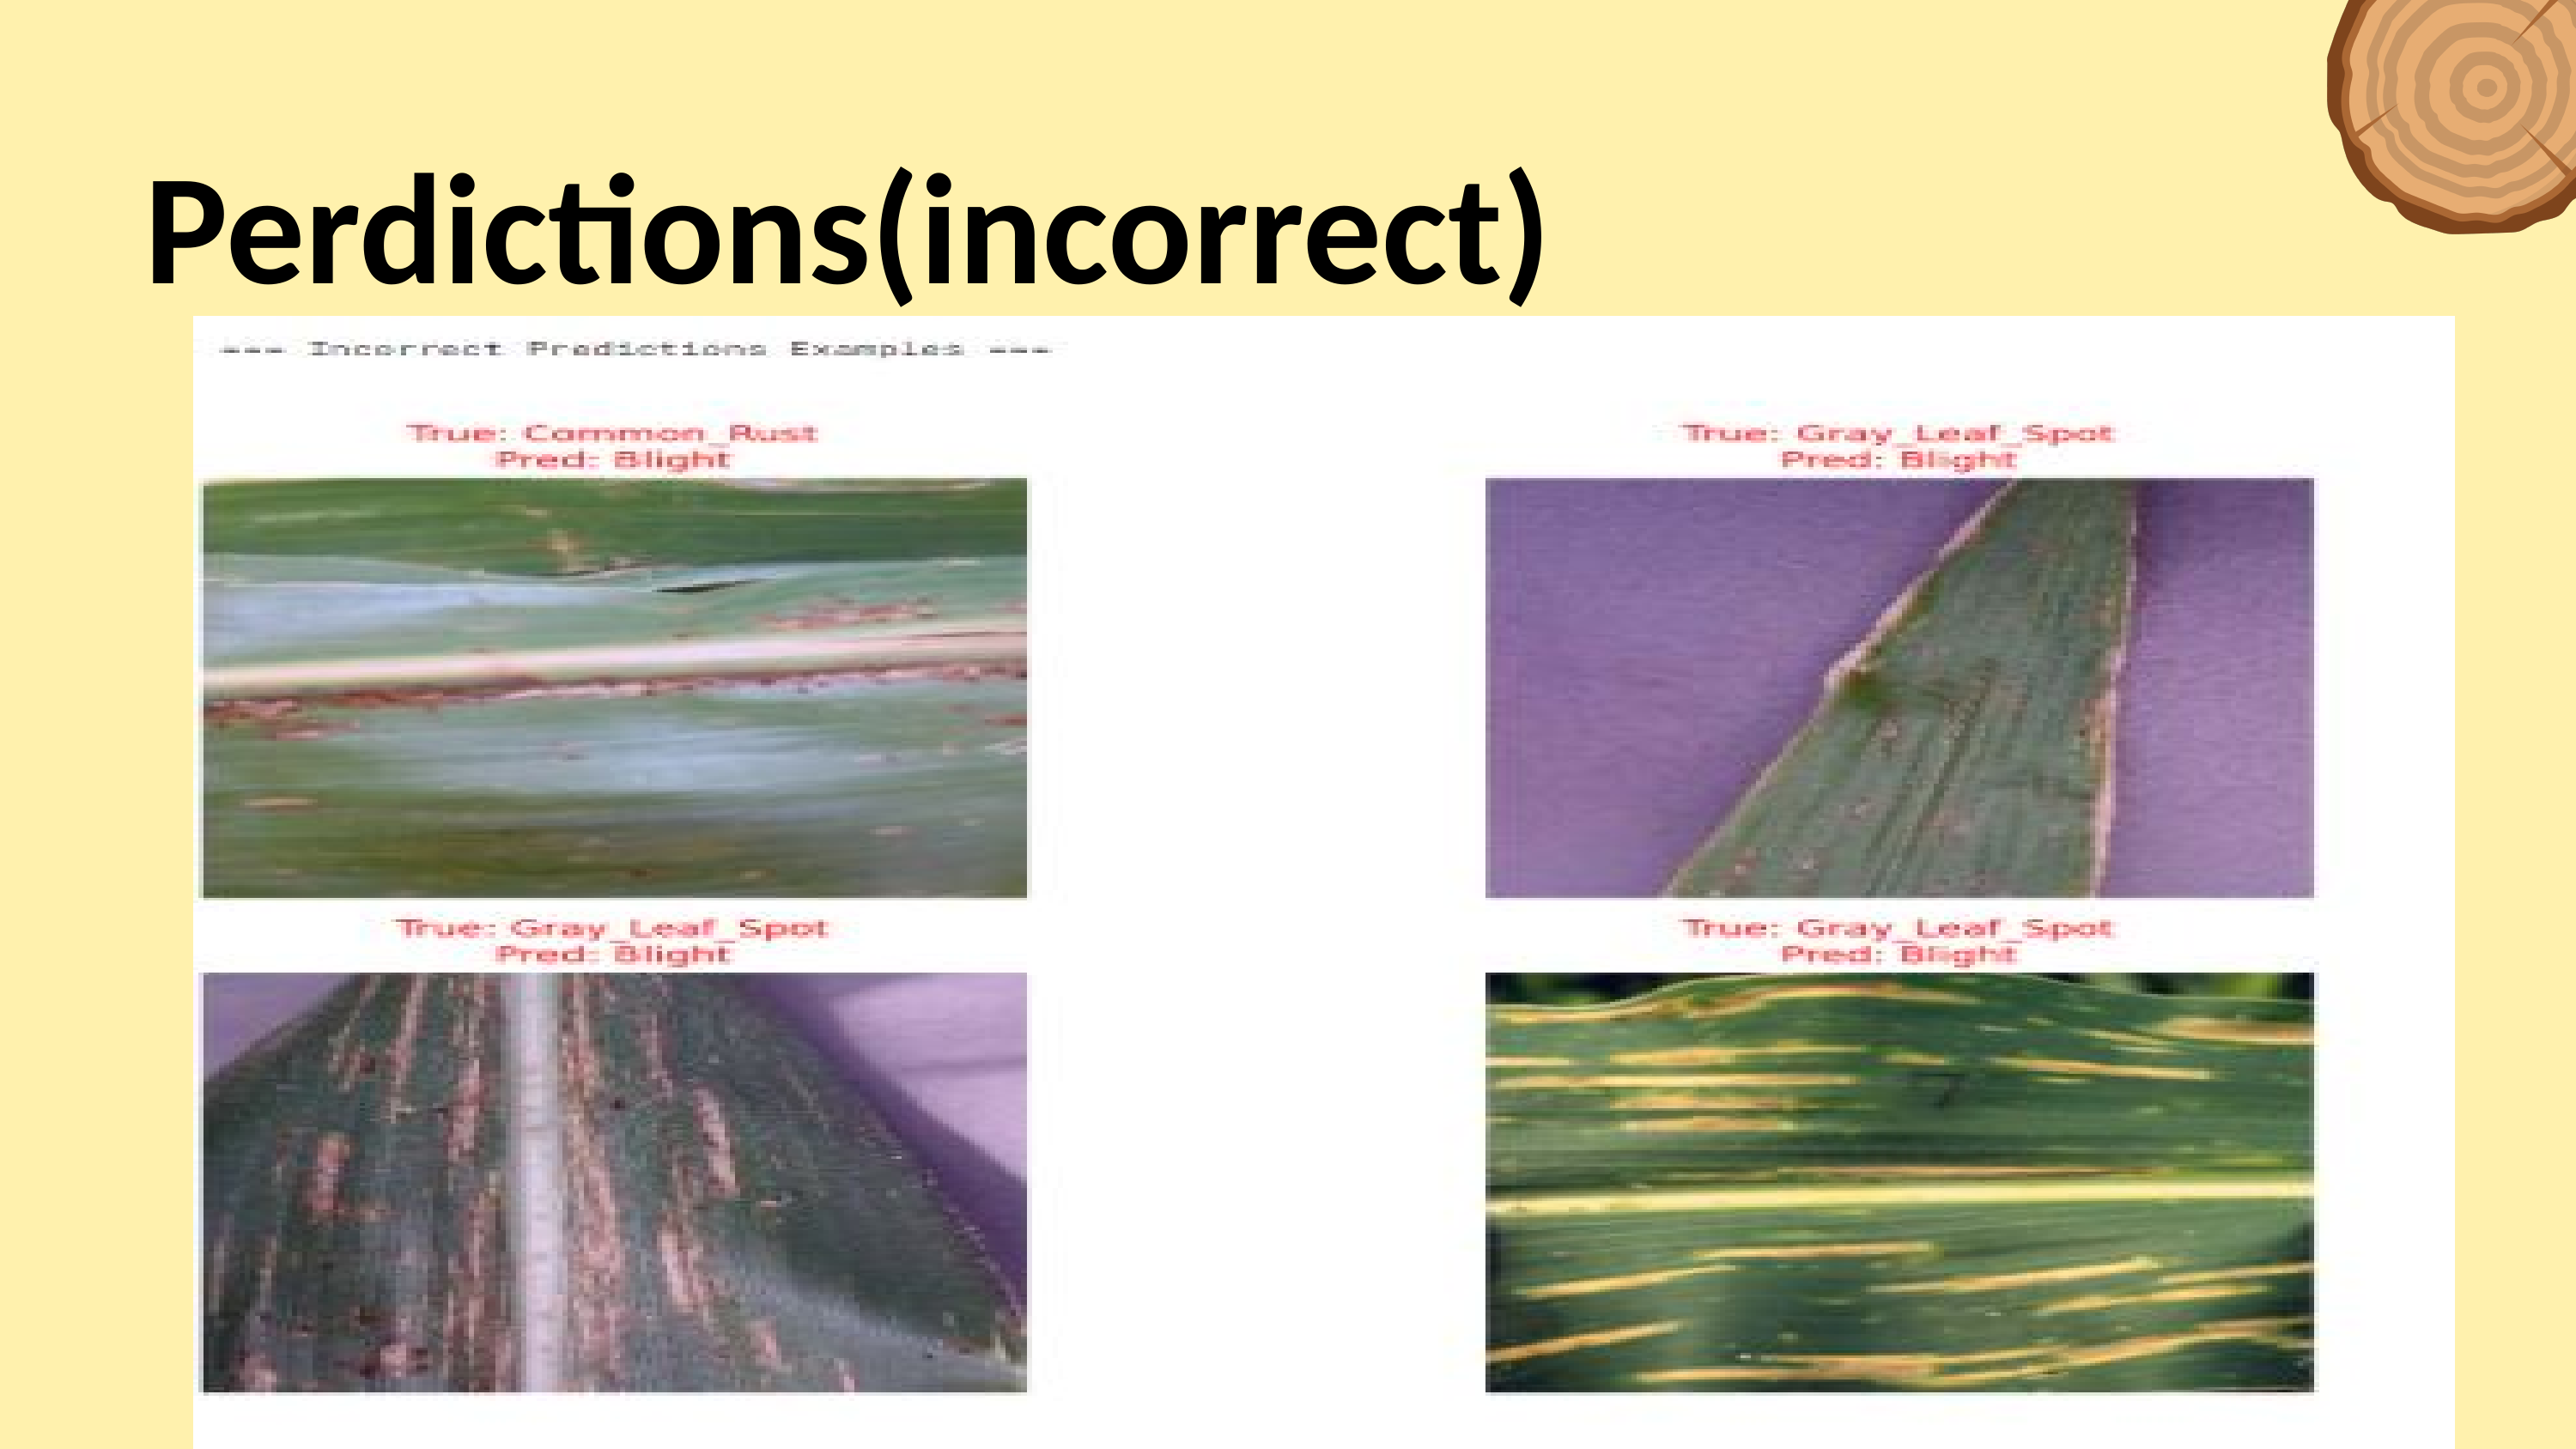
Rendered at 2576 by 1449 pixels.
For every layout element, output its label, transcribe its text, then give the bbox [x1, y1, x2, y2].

text_box Perdictions(incorrect) [144, 161, 1602, 316]
picture [192, 316, 2455, 1449]
text_box [2327, 0, 2576, 234]
